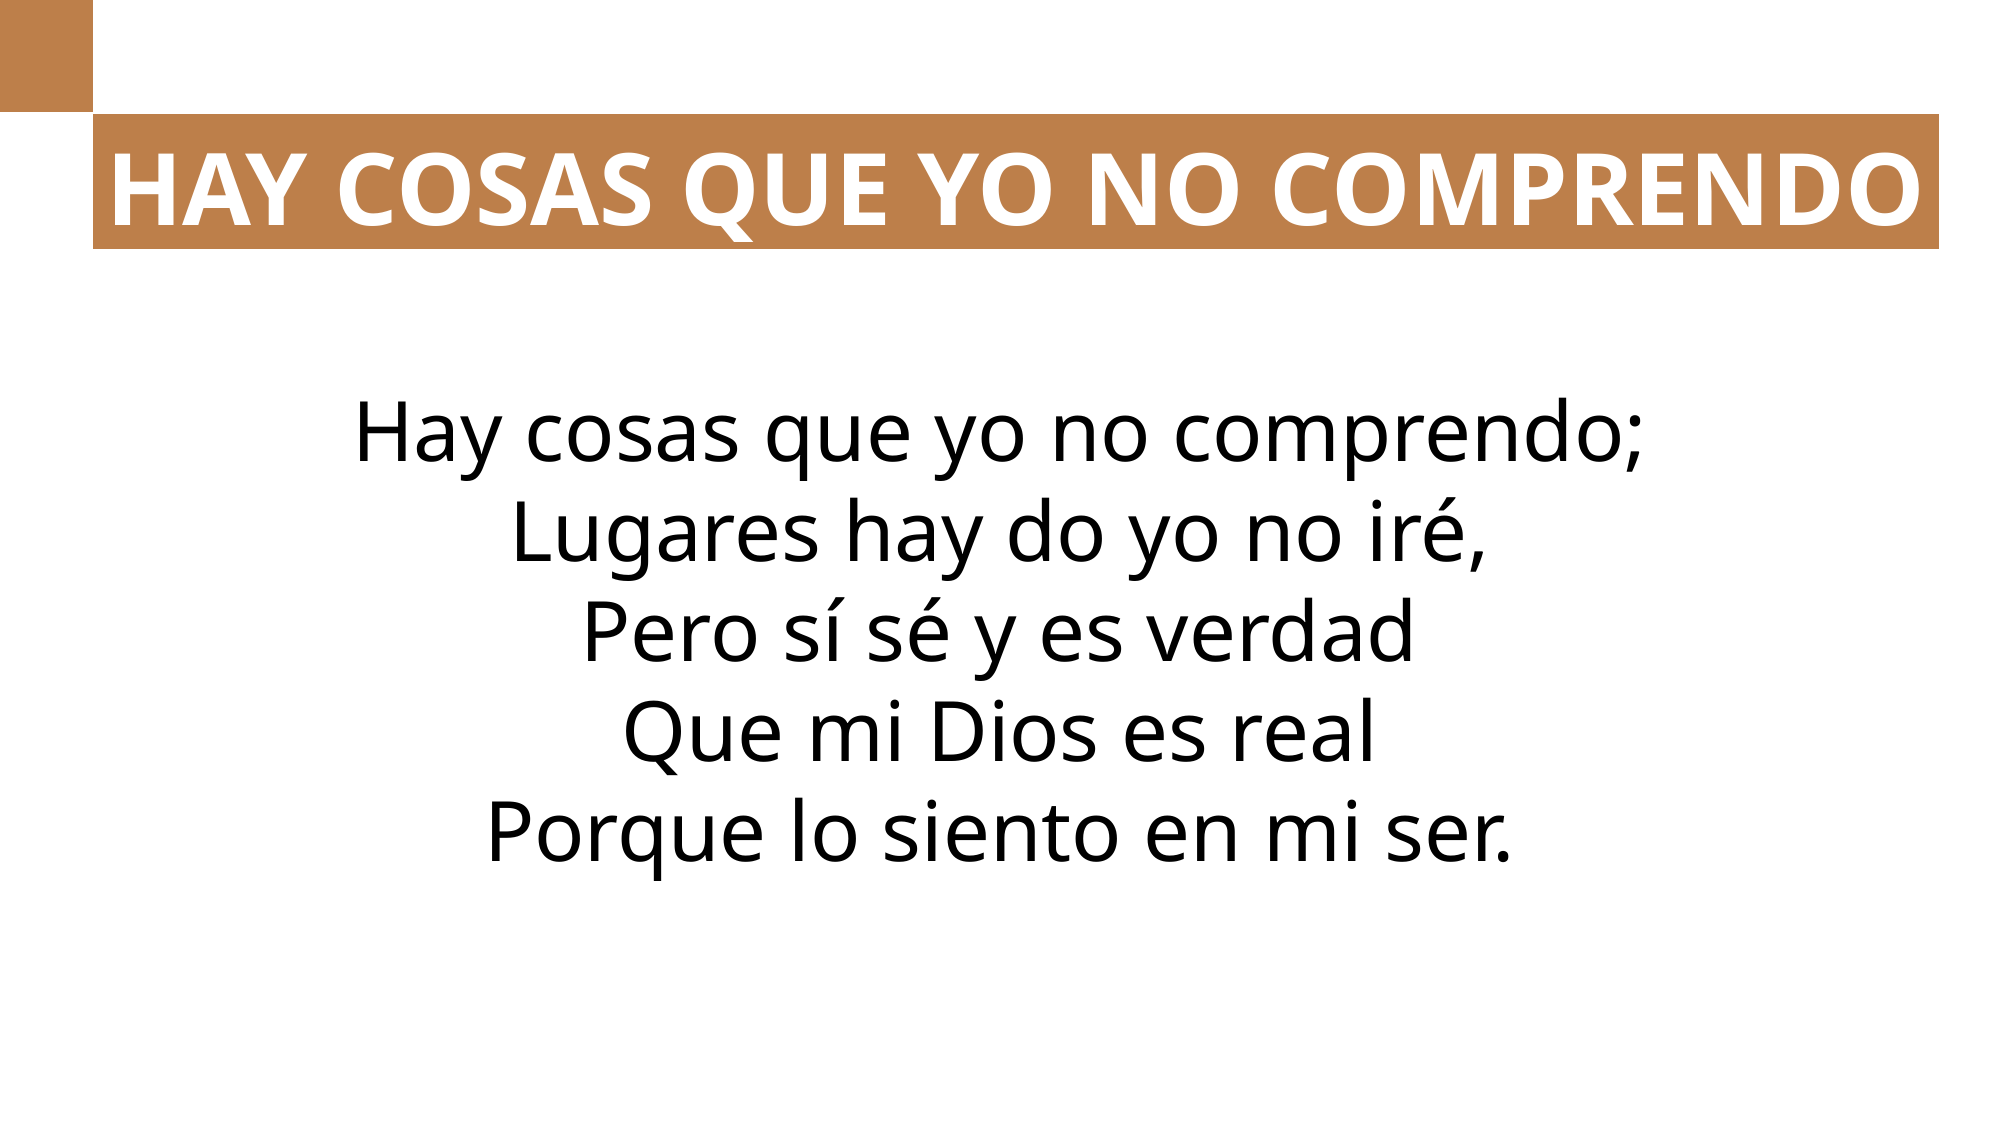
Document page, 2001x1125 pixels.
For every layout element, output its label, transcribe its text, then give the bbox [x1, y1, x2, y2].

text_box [0, 0, 93, 113]
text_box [92, 96, 1940, 249]
text_box Hay cosas que yo no comprendo; Lugares hay do yo no iré, Pero sí sé y es verdad Que mi Dios es real Porque lo siento en mi ser. [0, 378, 2000, 878]
